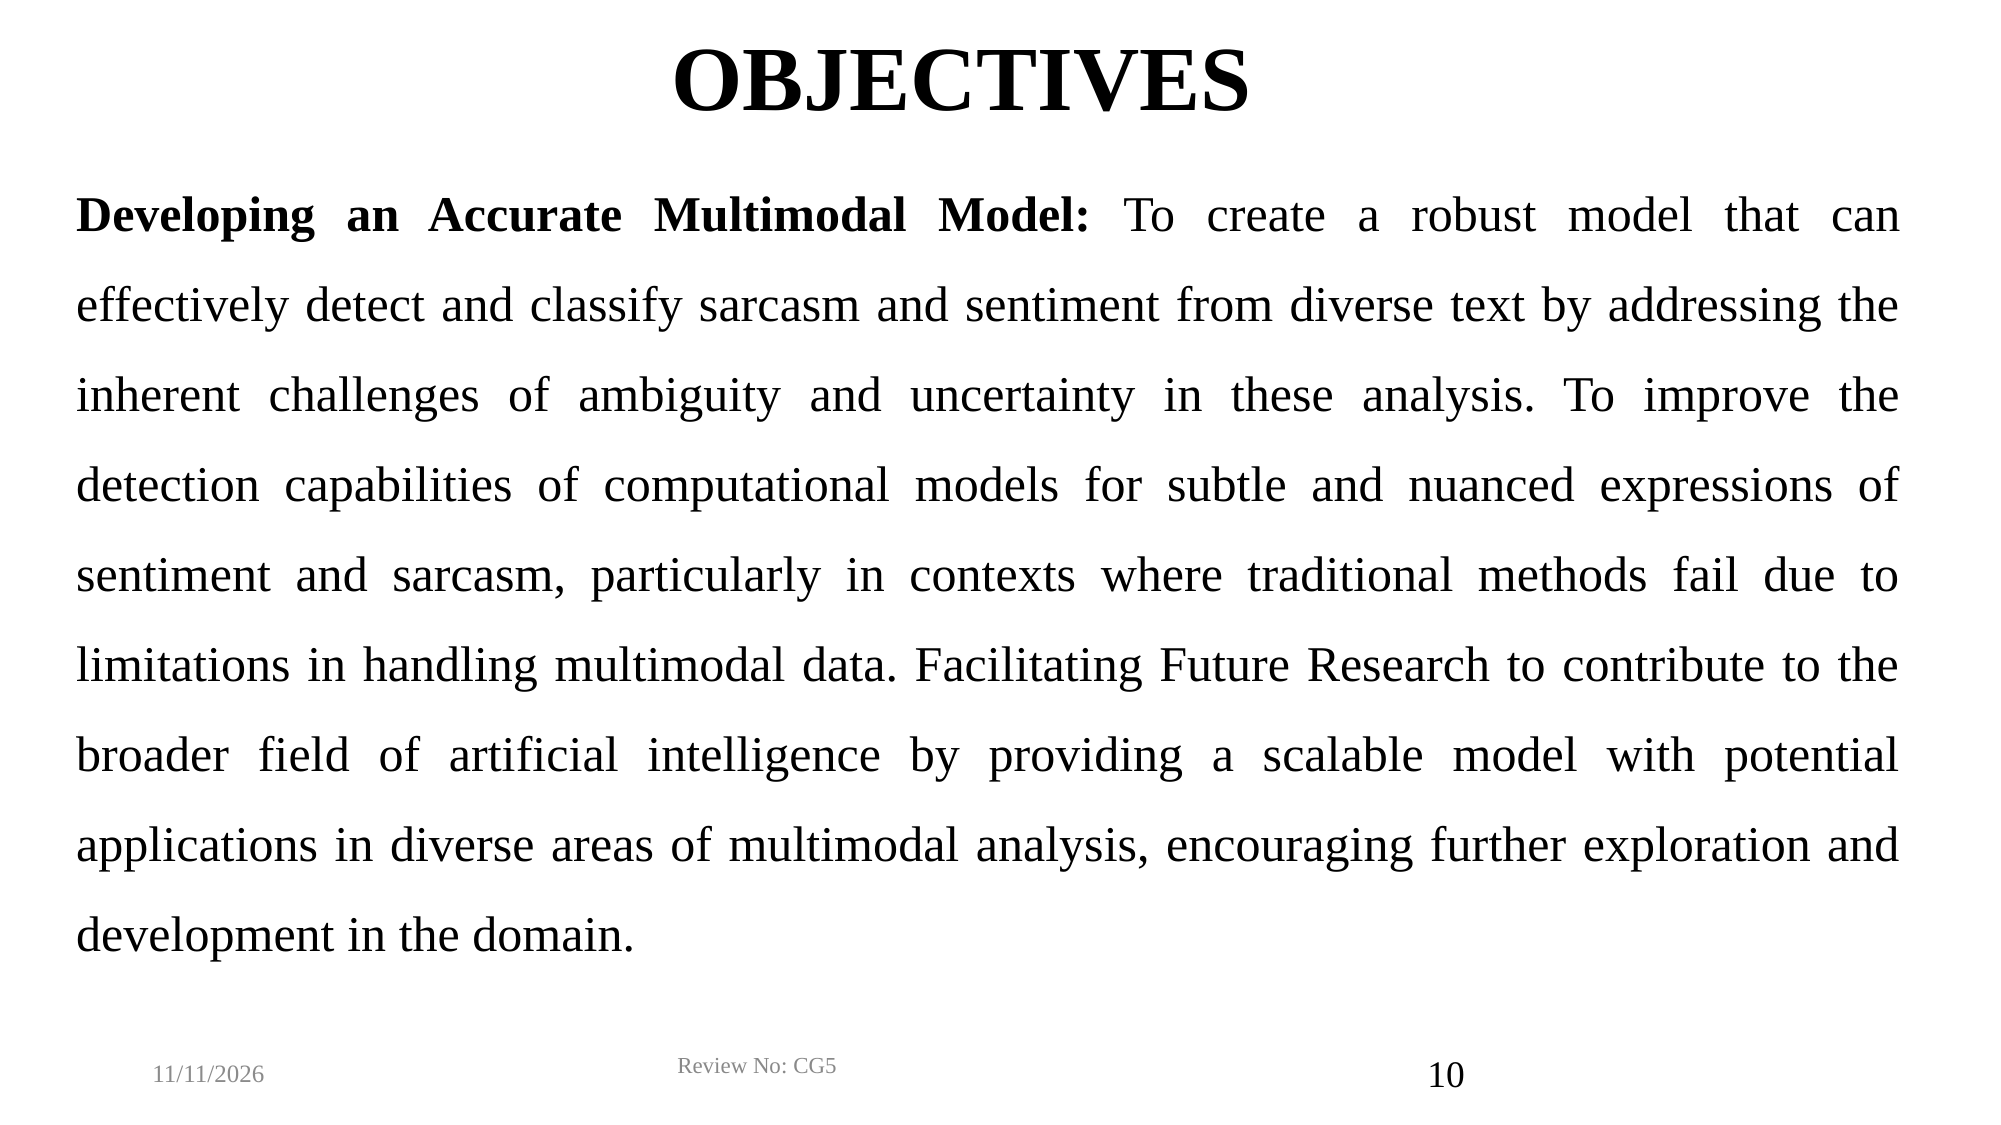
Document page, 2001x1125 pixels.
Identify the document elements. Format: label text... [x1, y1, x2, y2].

slide_number 10 [1412, 1042, 1863, 1103]
title OBJECTIVES [61, 0, 1863, 143]
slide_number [137, 1042, 588, 1103]
list Developing an Accurate Multimodal Model: To create a robust model that can effectively detect and classify sarcasm and sentiment from diverse text by addressing the inherent challenges of ambiguity and uncertainty in these analysis. To improve the detection capabilities of computational models for subtle and nuanced expressions of sentiment and sarcasm, particularly in contexts where traditional methods fail due to limitations in handling multimodal data. Facilitating Future Research to contribute to the broader field of artificial intelligence by providing a scalable model with potential applications in diverse areas of multimodal analysis, encouraging further exploration and development in the domain. [61, 143, 1917, 1024]
footer Review No: CG5 [662, 1042, 1338, 1103]
